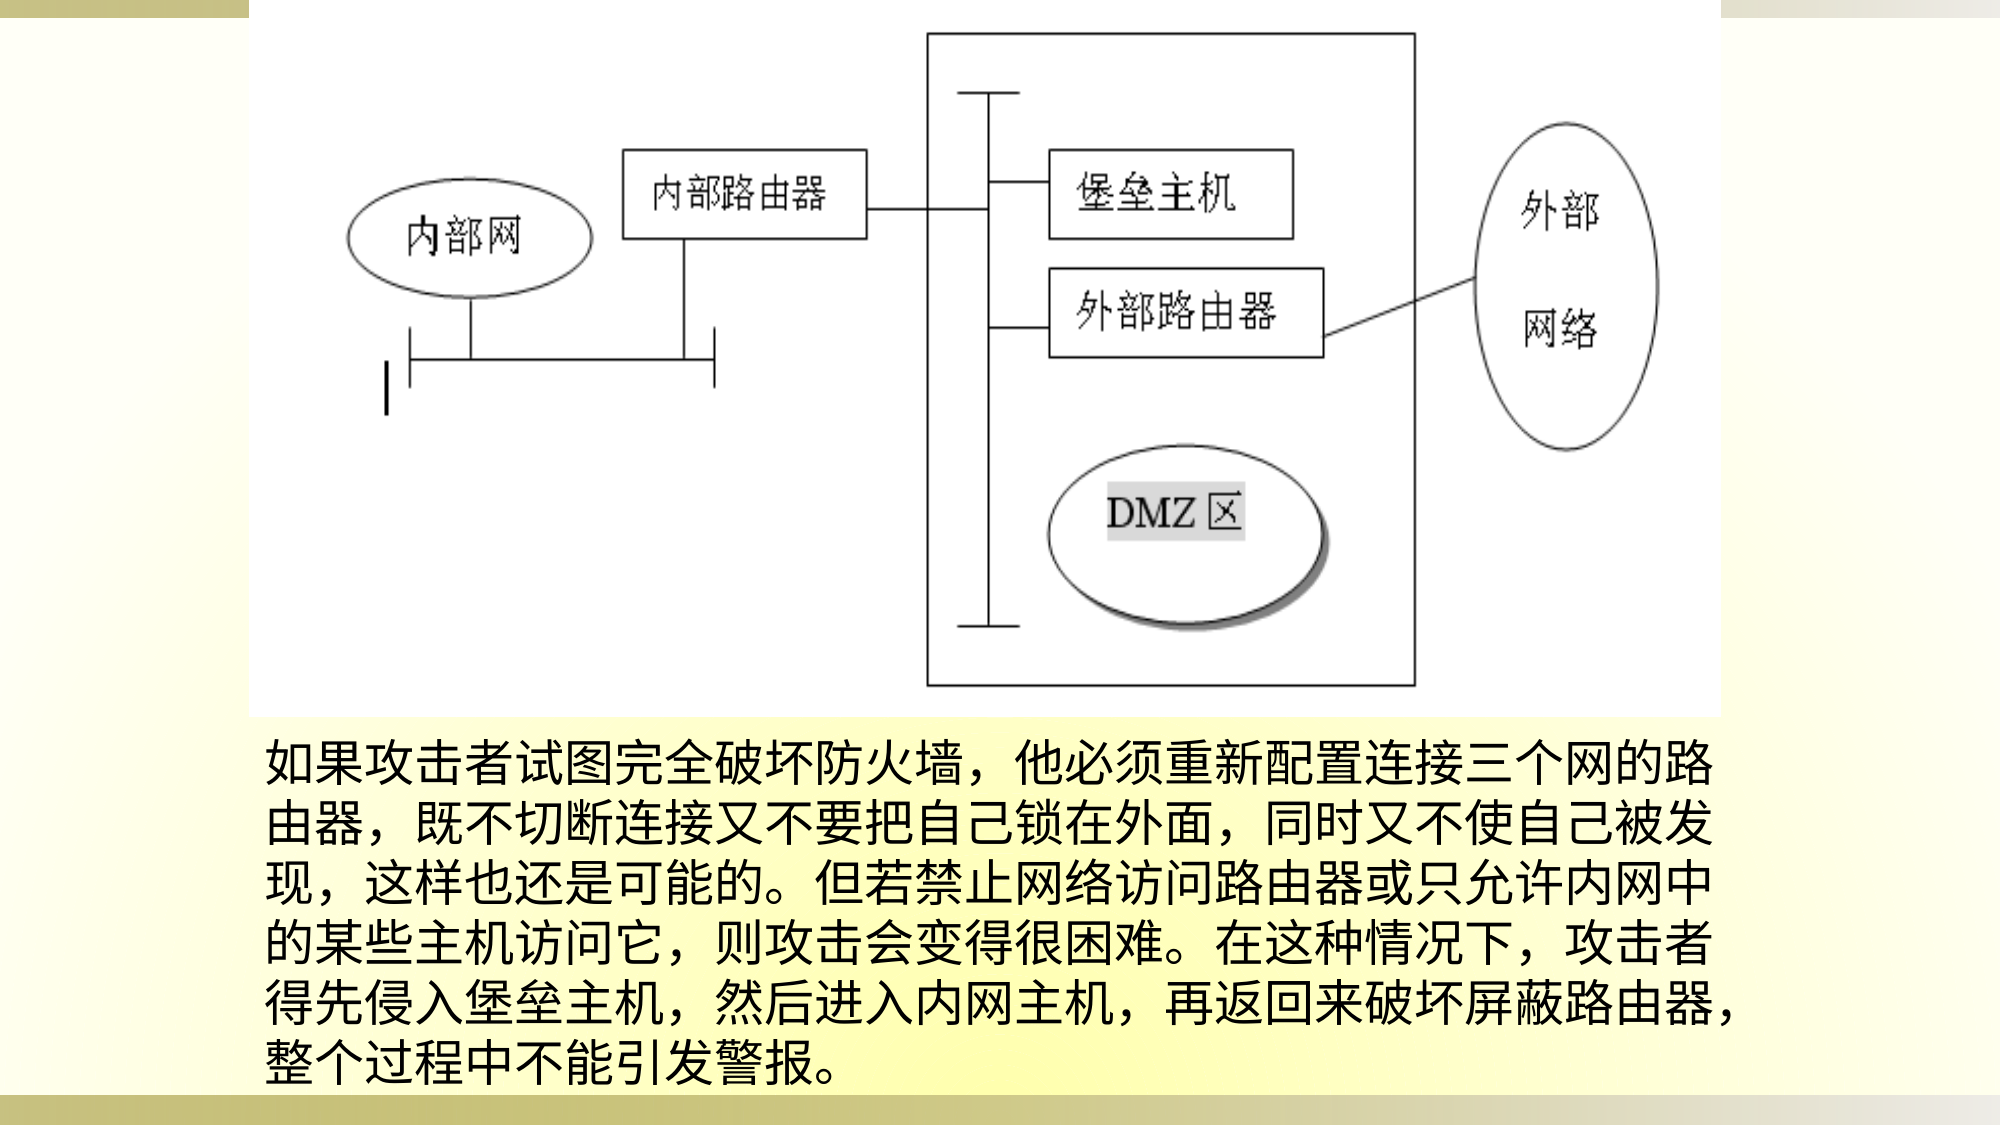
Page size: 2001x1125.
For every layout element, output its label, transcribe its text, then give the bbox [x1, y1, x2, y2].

picture [249, 0, 1721, 717]
text_box 如果攻击者试图完全破坏防火墙，他必须重新配置连接三个网的路由器，既不切断连接又不要把自己锁在外面，同时又不使自己被发现，这样也还是可能的。但若禁止网络访问路由器或只允许内网中的某些主机访问它，则攻击会变得很困难。在这种情况下，攻击者得先侵入堡垒主机，然后进入内网主机，再返回来破坏屏蔽路由器，整个过程中不能引发警报。 [249, 723, 1750, 1099]
